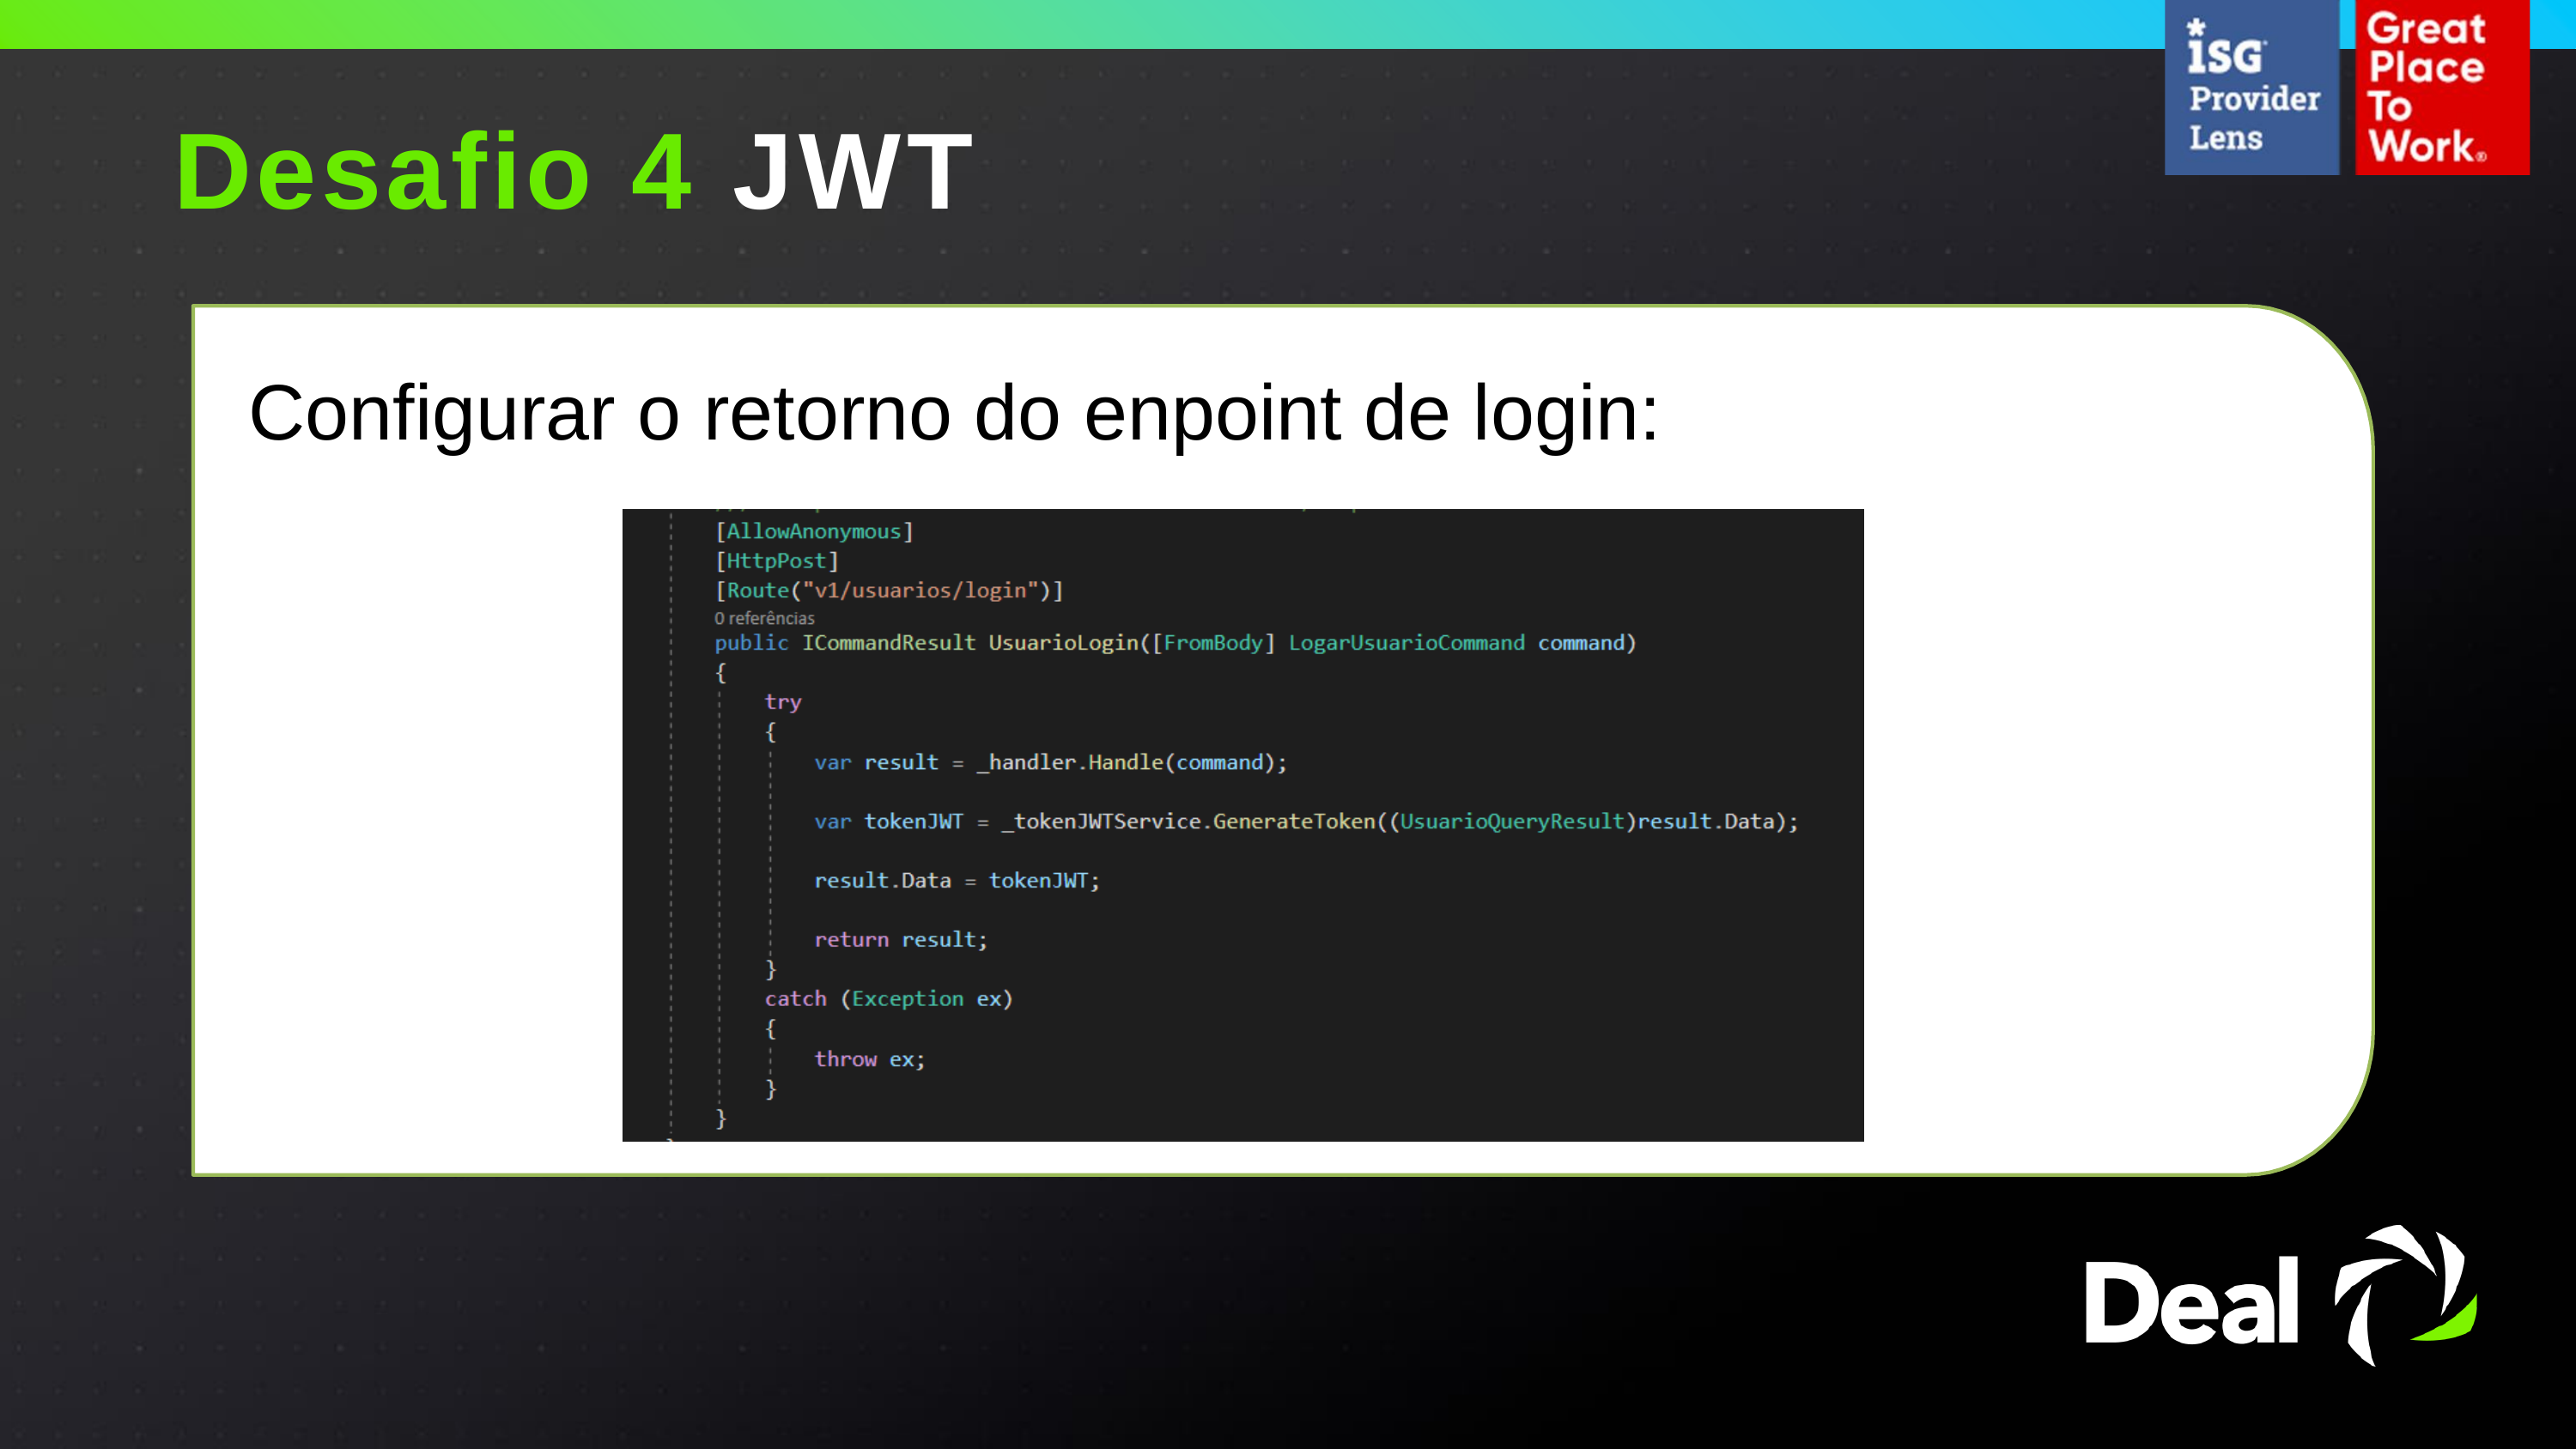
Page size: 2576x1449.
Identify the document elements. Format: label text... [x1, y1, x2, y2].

picture [0, 0, 2576, 1449]
text_box Configurar o retorno do enpoint de login: [246, 359, 2287, 456]
text_box [191, 304, 2375, 1177]
text_box Desafio 4 JWT [171, 99, 1395, 231]
